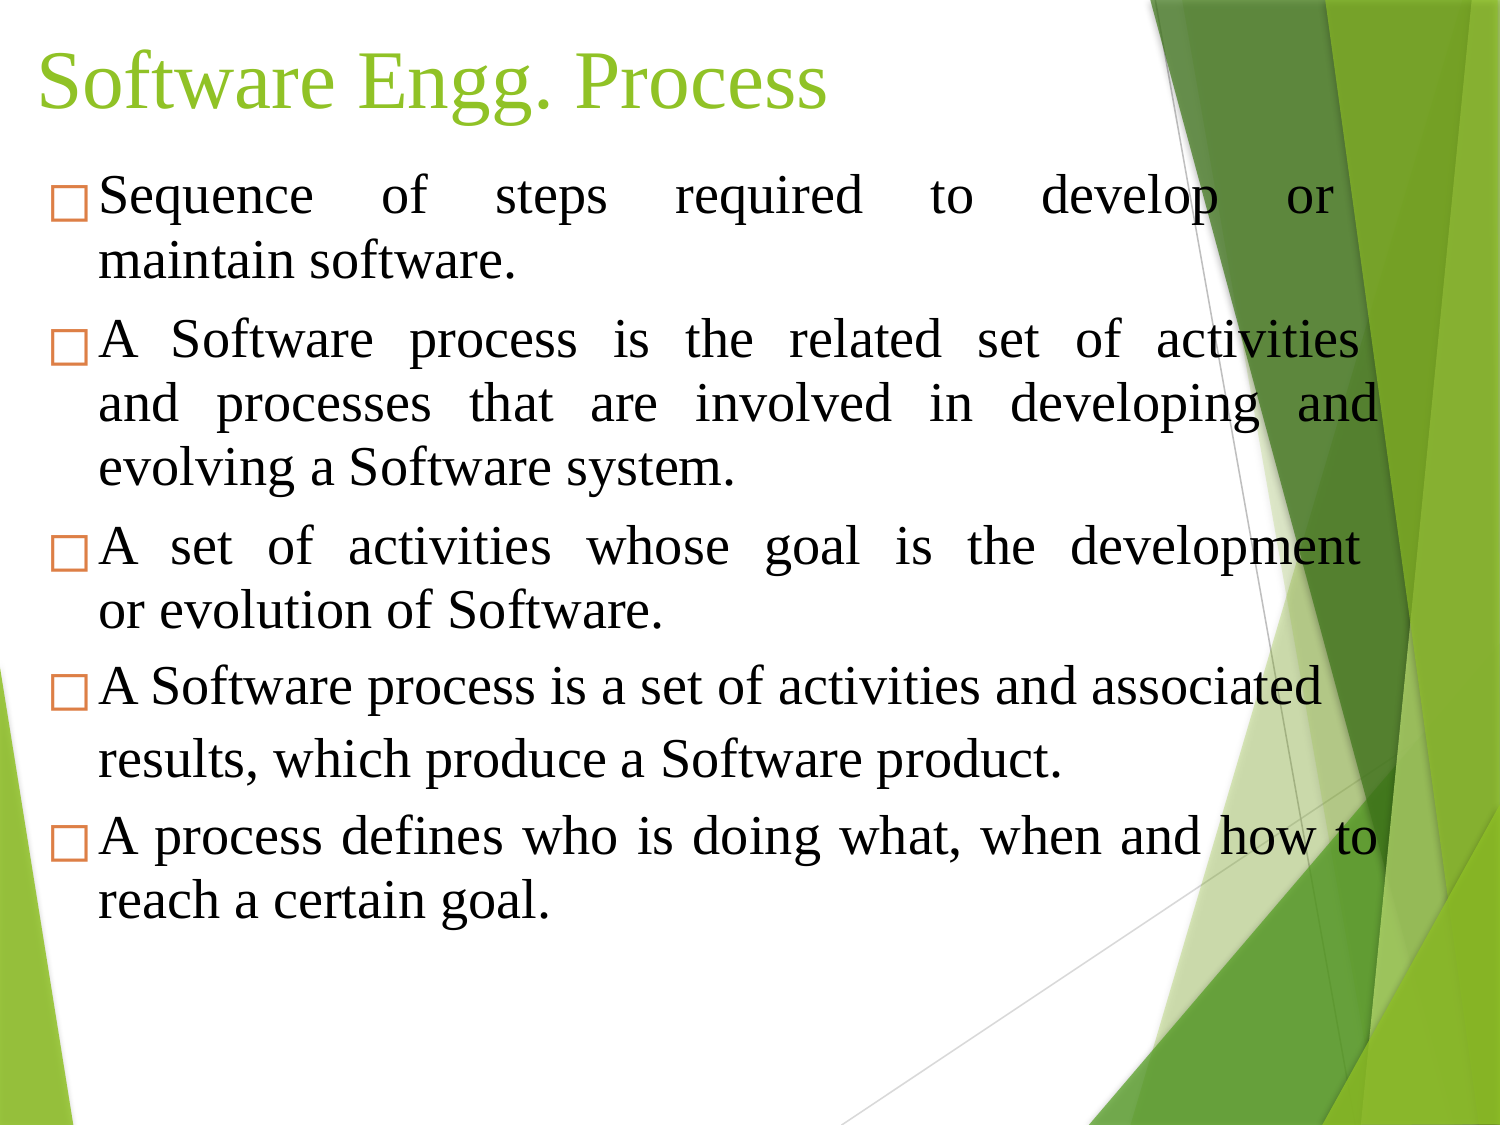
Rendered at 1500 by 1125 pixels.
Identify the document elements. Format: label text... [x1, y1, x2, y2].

text_box Sequence of steps required to develop or maintain software. A Software process is the related set of activities and processes that are involved in developing and evolving a Software system. A set of activities whose goal is the development or evolution of Software. A Software process is a set of activities and associated results, which produce a Software product. A process defines who is doing what, when and how to reach a certain goal. [43, 162, 1382, 931]
title Software Engg. Process [0, 18, 1342, 214]
